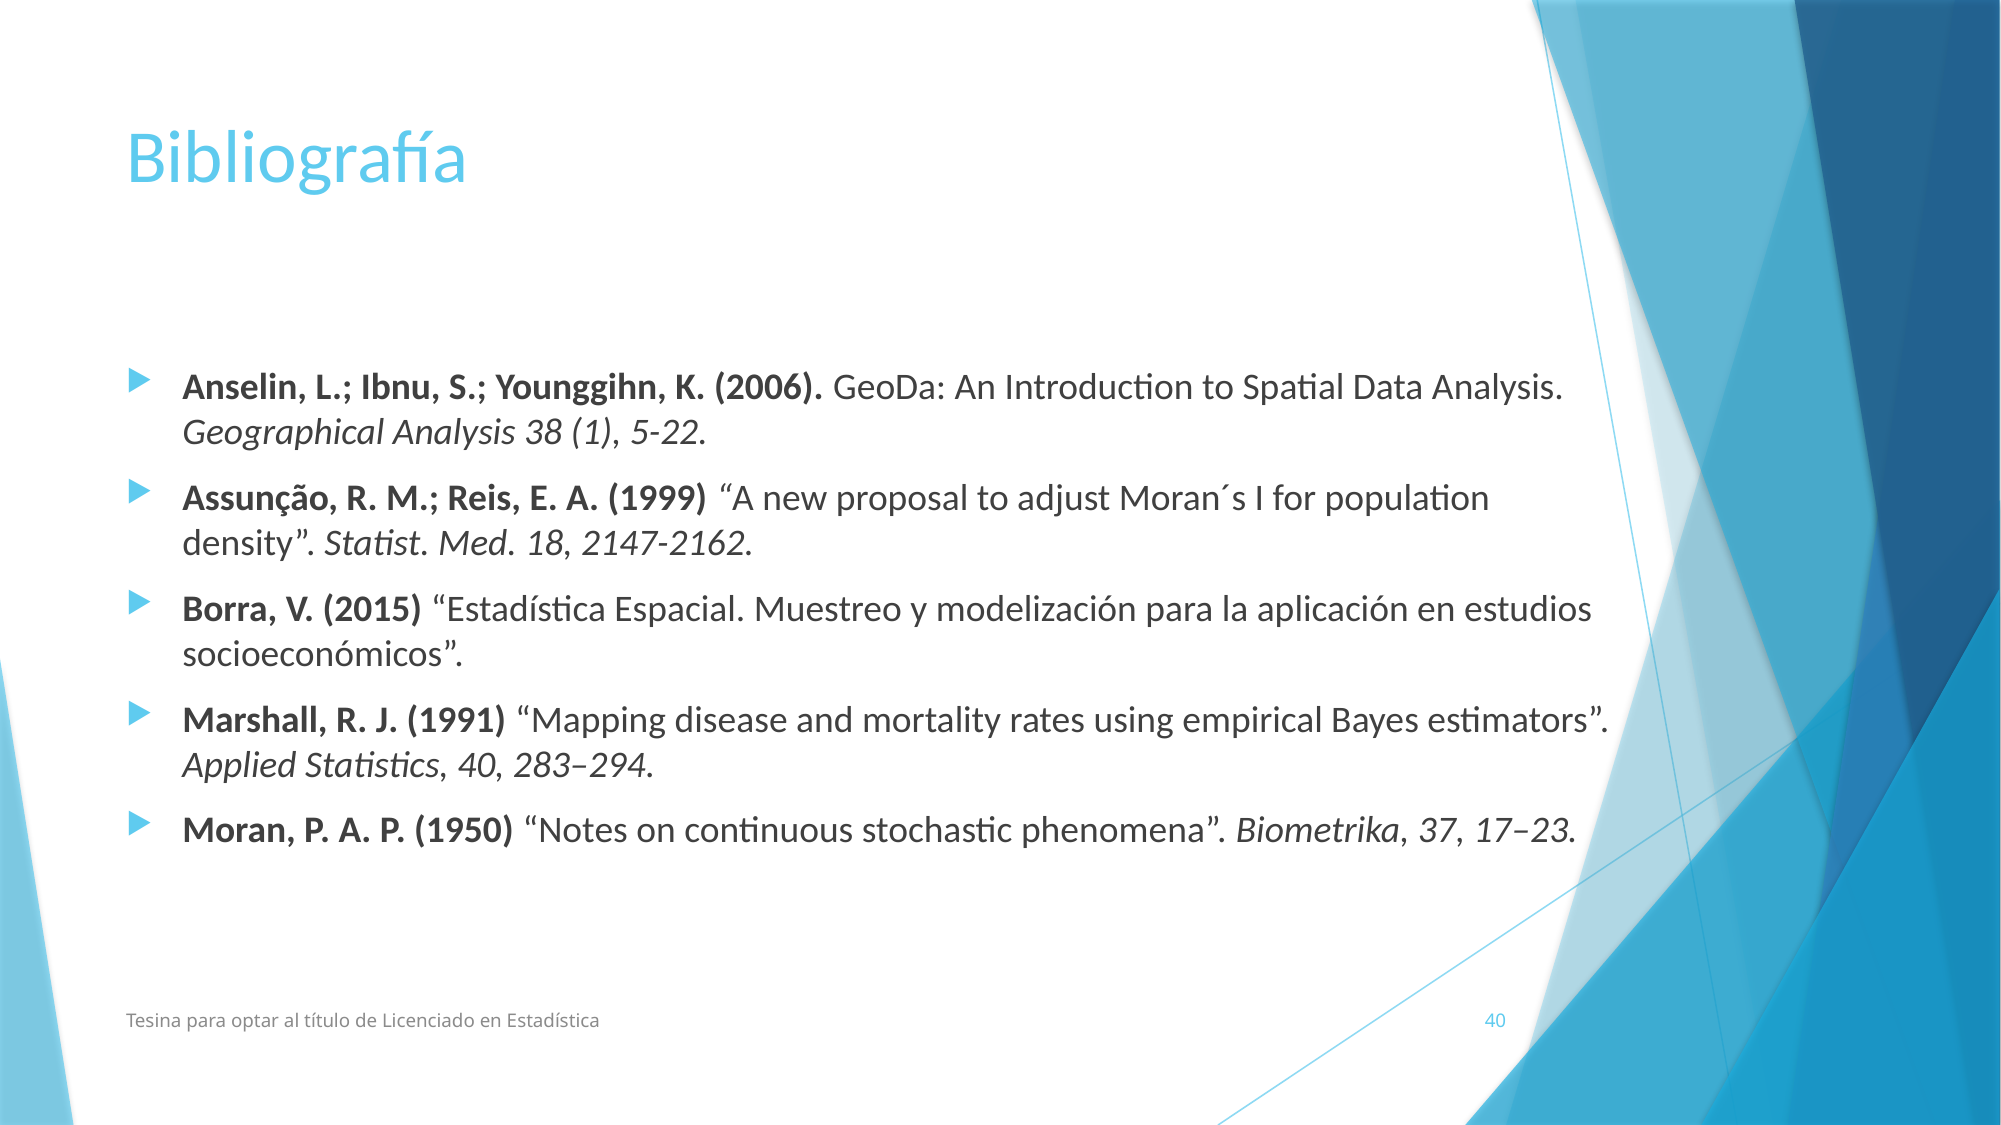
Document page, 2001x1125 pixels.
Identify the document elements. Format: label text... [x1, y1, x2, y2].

list Anselin, L.; Ibnu, S.; Younggihn, K. (2006). GeoDa: An Introduction to Spatial Data Analysis. Geographical Analysis 38 (1), 5-22. Assunção, R. M.; Reis, E. A. (1999) “A new proposal to adjust Moran´s I for population density”. Statist. Med. 18, 2147-2162. Borra, V. (2015) “Estadística Espacial. Muestreo y modelización para la aplicación en estudios socioeconómicos”. Marshall, R. J. (1991) “Mapping disease and mortality rates using empirical Bayes estimators”. Applied Statistics, 40, 283–294. Moran, P. A. P. (1950) “Notes on continuous stochastic phenomena”. Biometrika, 37, 17–23. [111, 354, 1639, 992]
slide_number 40 [1409, 991, 1522, 1051]
footer Tesina para optar al título de Licenciado en Estadística [111, 991, 1145, 1051]
title Bibliografía [111, 99, 1522, 317]
